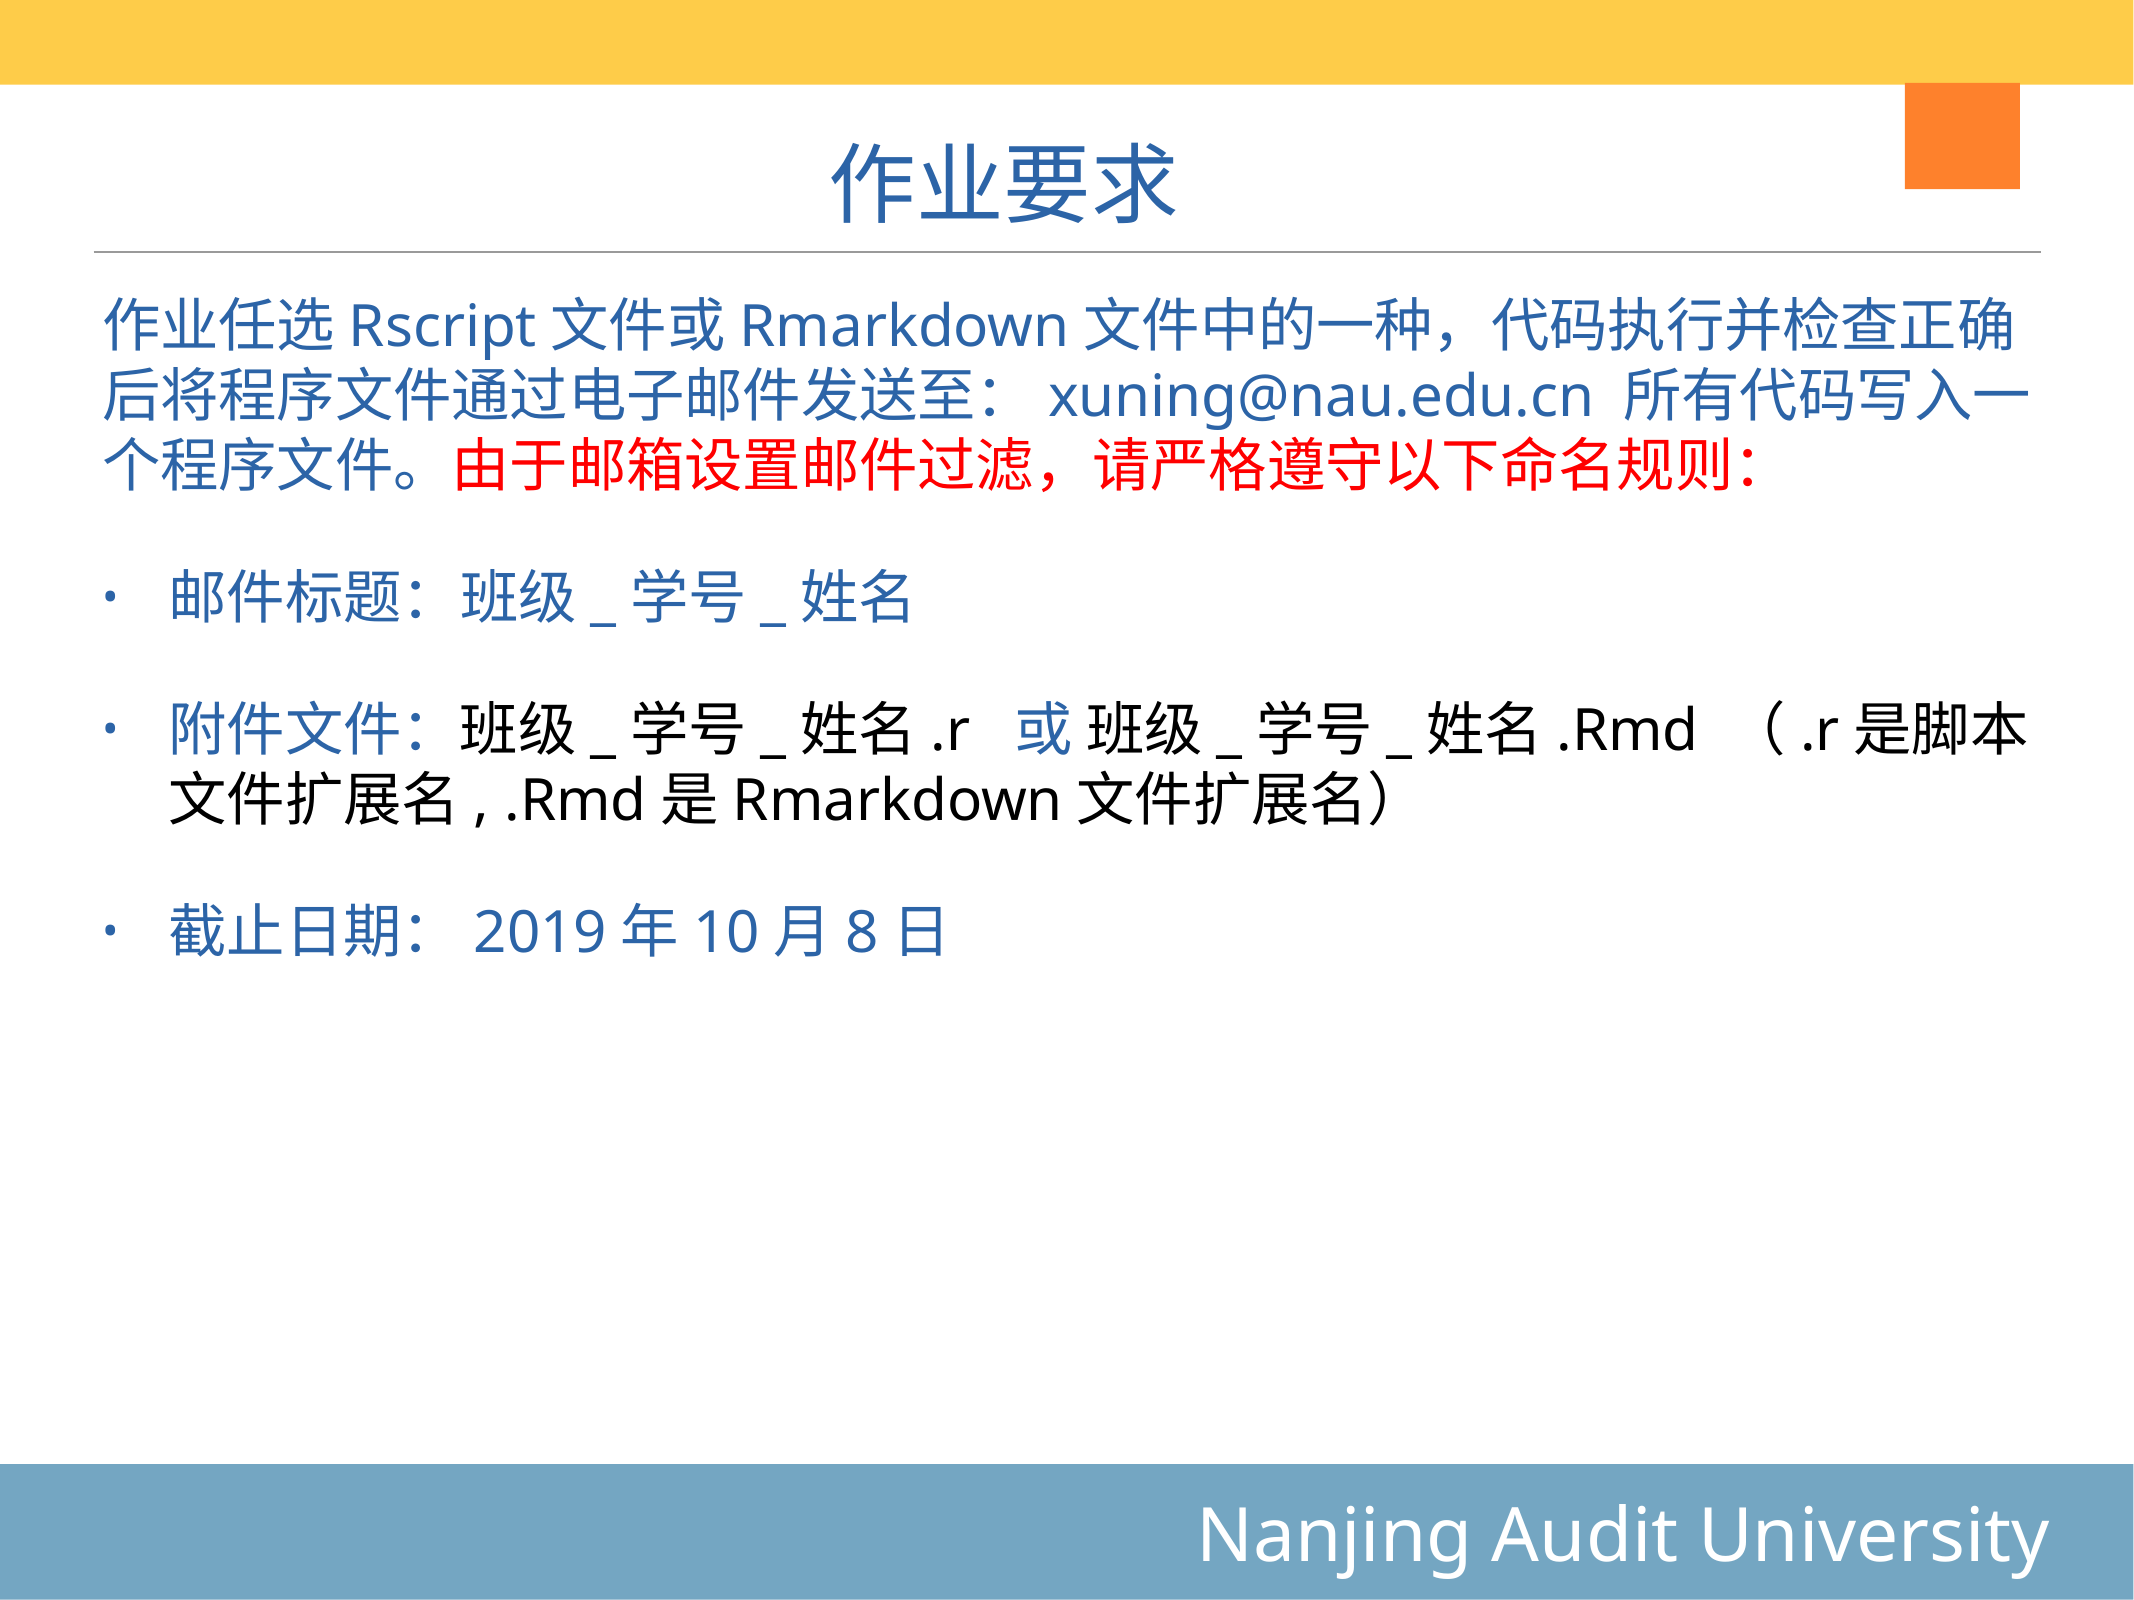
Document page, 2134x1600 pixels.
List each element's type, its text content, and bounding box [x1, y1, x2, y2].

title 作业要求 [124, 92, 1884, 244]
list 作业任选Rscript文件或Rmarkdown文件中的一种，代码执行并检查正确后将程序文件通过电子邮件发送至：xuning@nau.edu.cn 所有代码写入一个程序文件。由于邮箱设置邮件过滤，请严格遵守以下命名规则： 邮件标题：班级_学号_姓名 附件文件：班级_学号_姓名.r 或 班级_学号_姓名.Rmd （.r是脚本文件扩展名, .Rmd是Rmarkdown文件扩展名） 截止日期：2019年10月8日 [93, 279, 2041, 1375]
